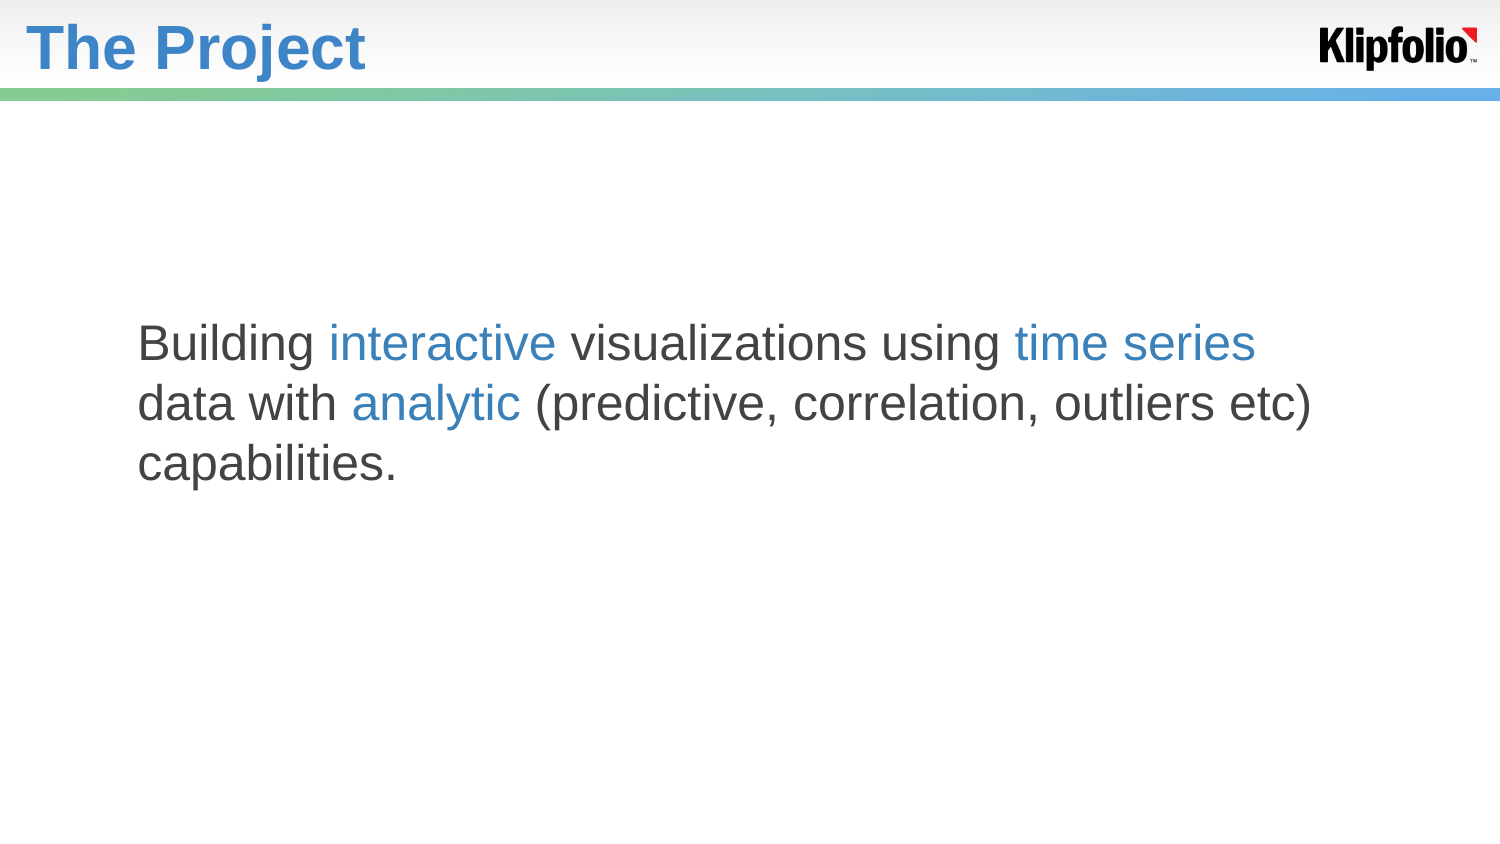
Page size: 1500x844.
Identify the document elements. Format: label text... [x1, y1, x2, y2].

picture [0, 0, 1500, 101]
text_box Building interactive visualizations using time series data with analytic (predictive, correlation, outliers etc) capabilities. [122, 295, 1356, 523]
